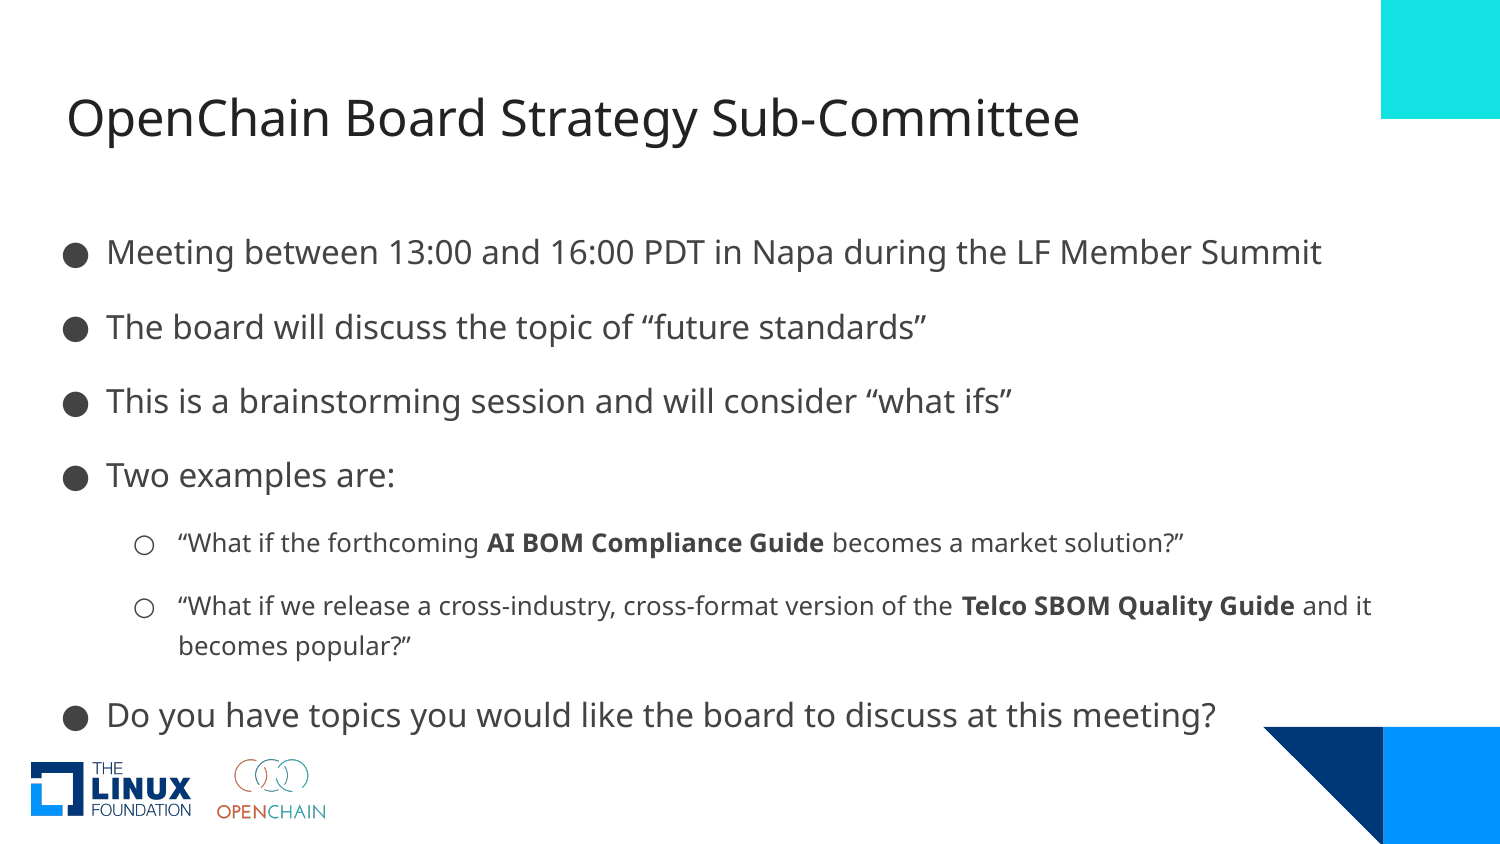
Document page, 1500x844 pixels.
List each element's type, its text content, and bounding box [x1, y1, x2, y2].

picture [31, 762, 191, 816]
title OpenChain Board Strategy Sub-Committee [51, 67, 1449, 167]
list Meeting between 13:00 and 16:00 PDT in Napa during the LF Member Summit The board will discuss the topic of “future standards” This is a brainstorming session and will consider “what ifs” Two examples are: “What if the forthcoming AI BOM Compliance Guide becomes a market solution?” “What if we release a cross-industry, cross-format version of the Telco SBOM Quality Guide and it becomes popular?” Do you have topics you would like the board to discuss at this meeting? [46, 207, 1444, 756]
picture [215, 757, 327, 821]
